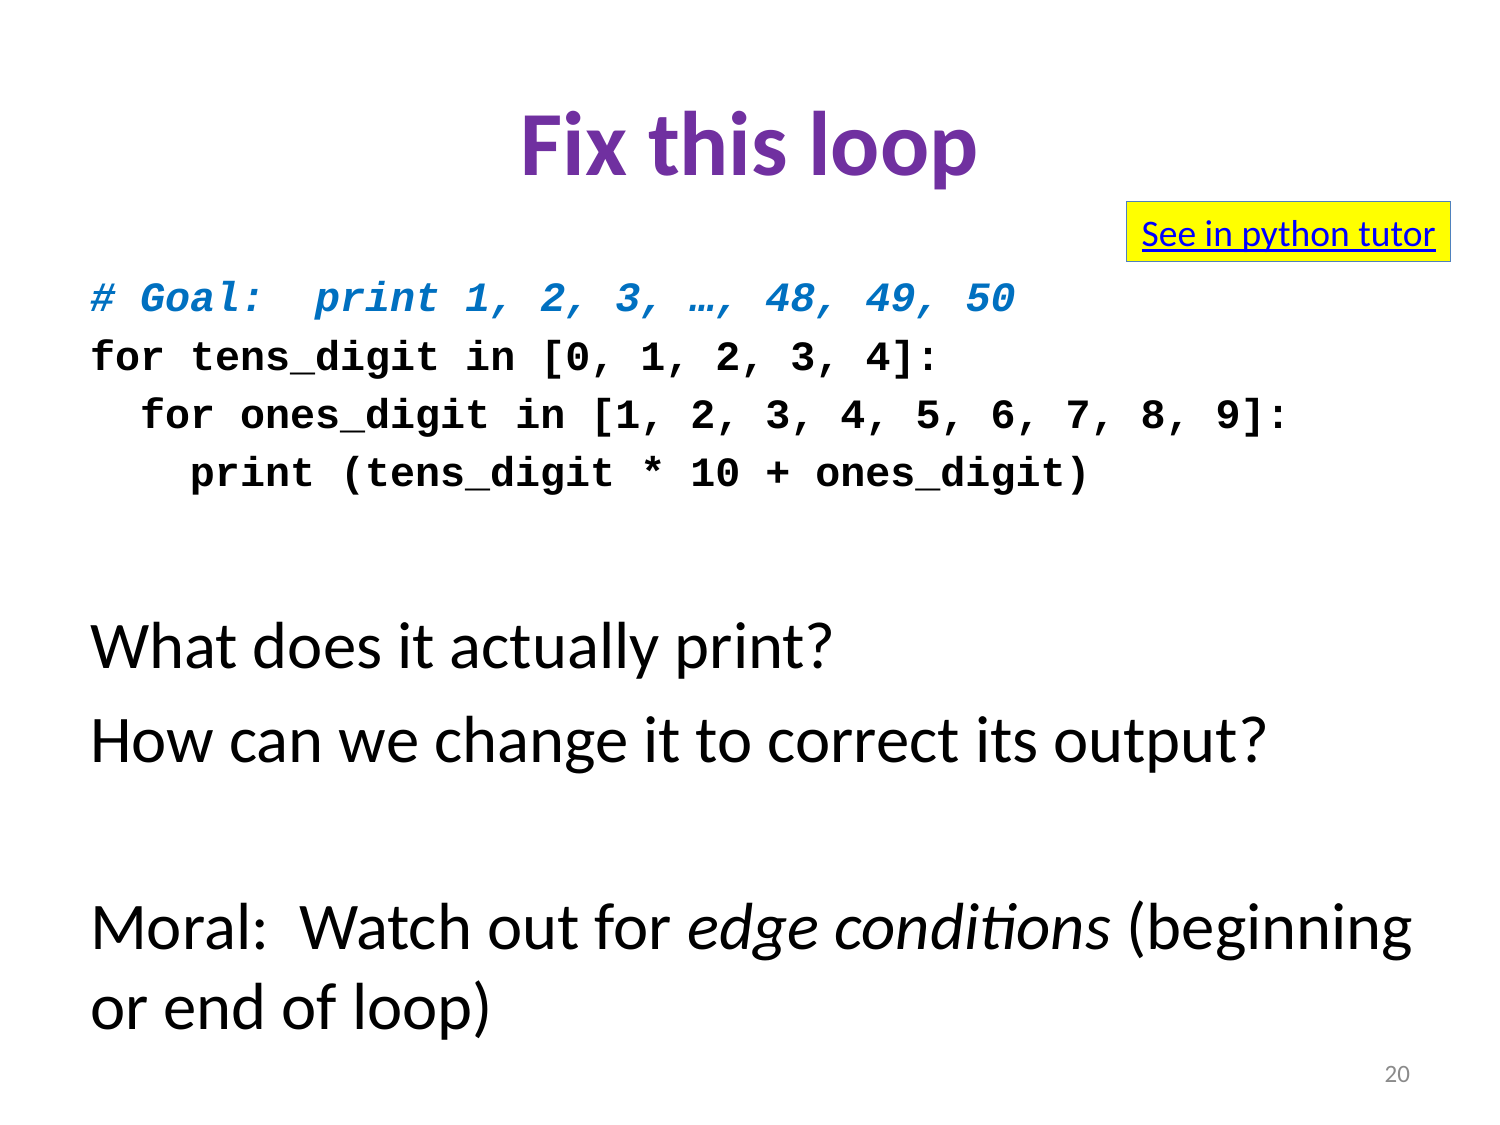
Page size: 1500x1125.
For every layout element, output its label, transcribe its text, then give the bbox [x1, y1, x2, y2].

title Fix this loop [75, 45, 1425, 233]
text_box See in python tutor [1126, 201, 1451, 262]
slide_number 20 [1074, 1042, 1425, 1103]
list # Goal: print 1, 2, 3, …, 48, 49, 50 for tens_digit in [0, 1, 2, 3, 4]: for ones_digit in [1, 2, 3, 4, 5, 6, 7, 8, 9]: print (tens_digit * 10 + ones_digit) What does it actually print? How can we change it to correct its output? Moral: Watch out for edge conditions (beginning or end of loop) [75, 262, 1500, 1088]
